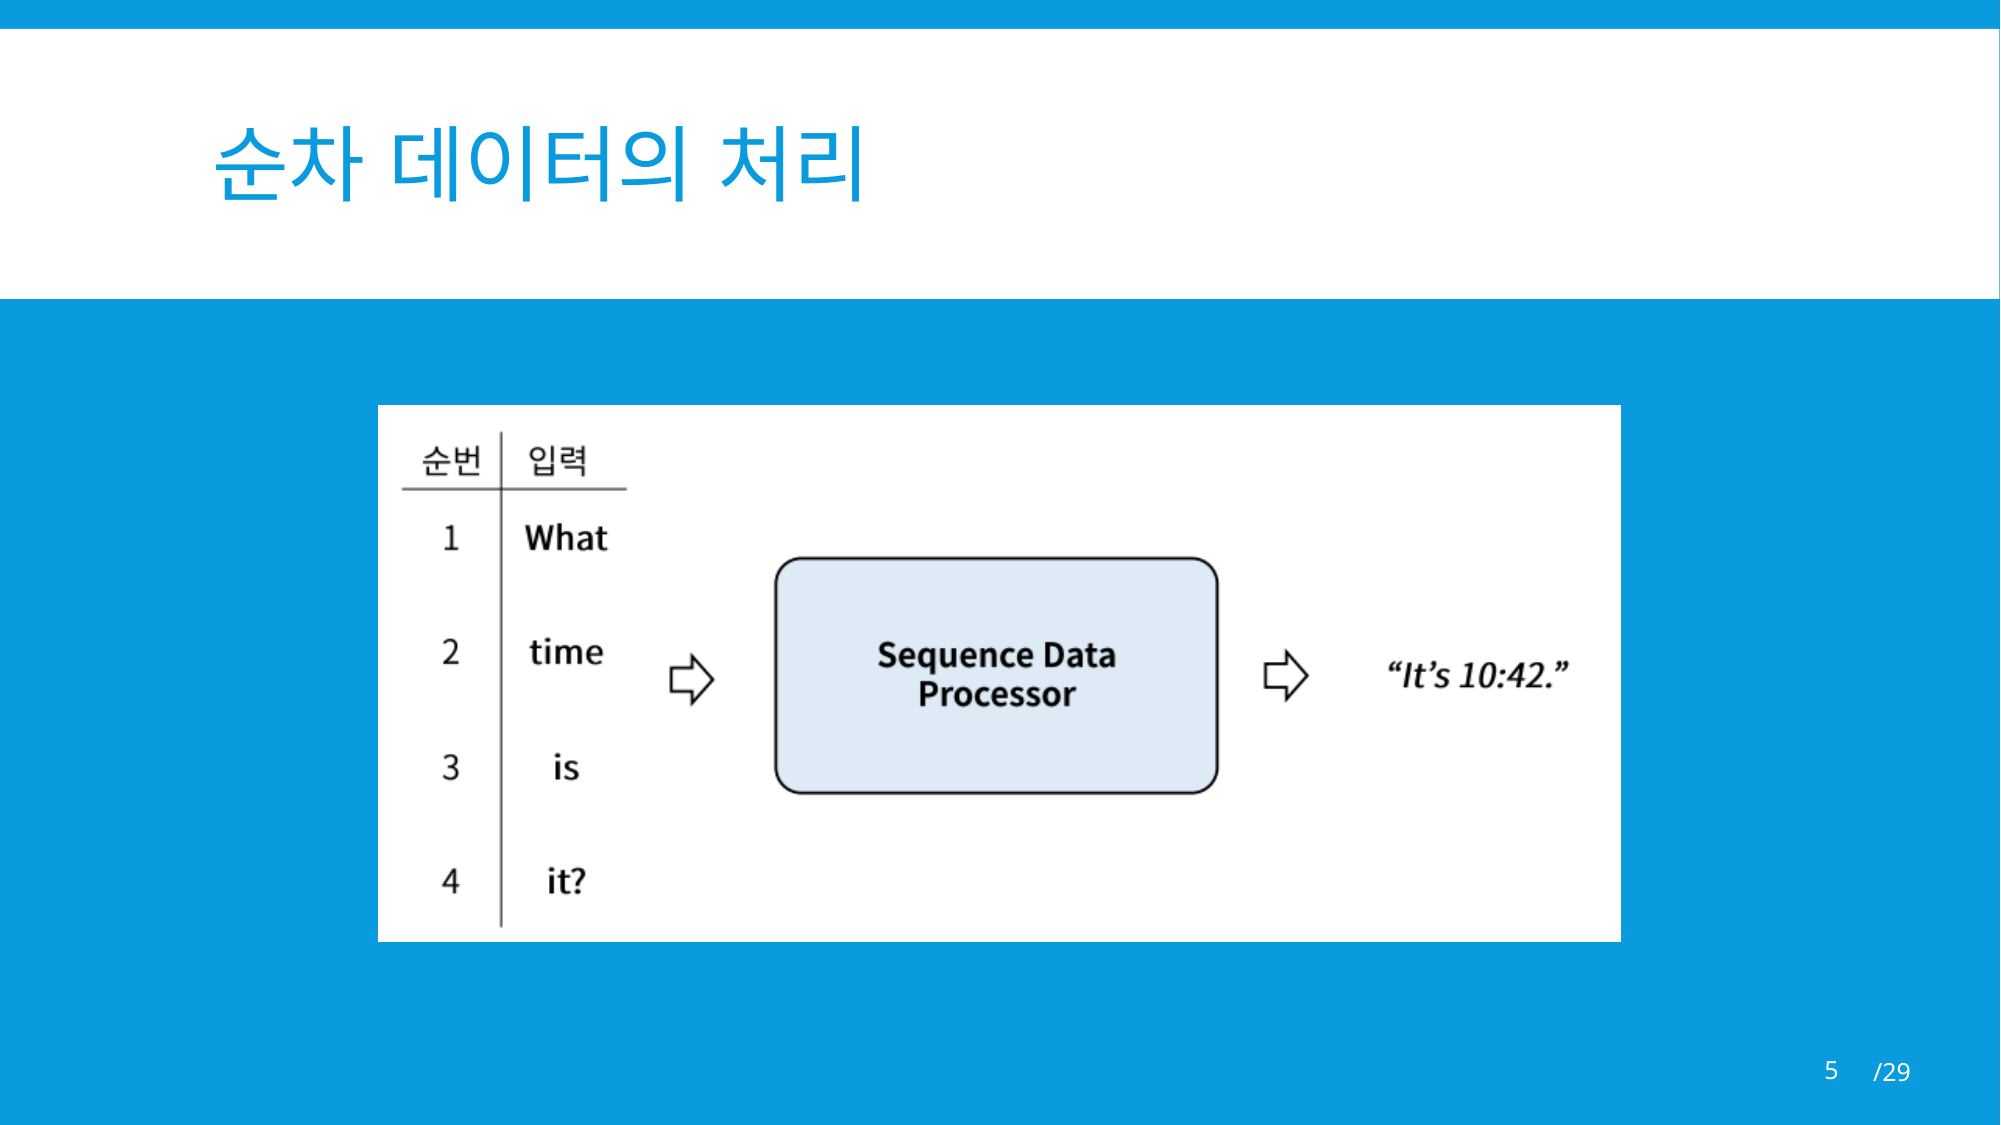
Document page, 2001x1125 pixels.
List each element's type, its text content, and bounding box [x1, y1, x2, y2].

title 순차 데이터의 처리 [197, 46, 1803, 295]
slide_number 5 [1816, 1034, 1933, 1108]
picture [379, 406, 1620, 941]
